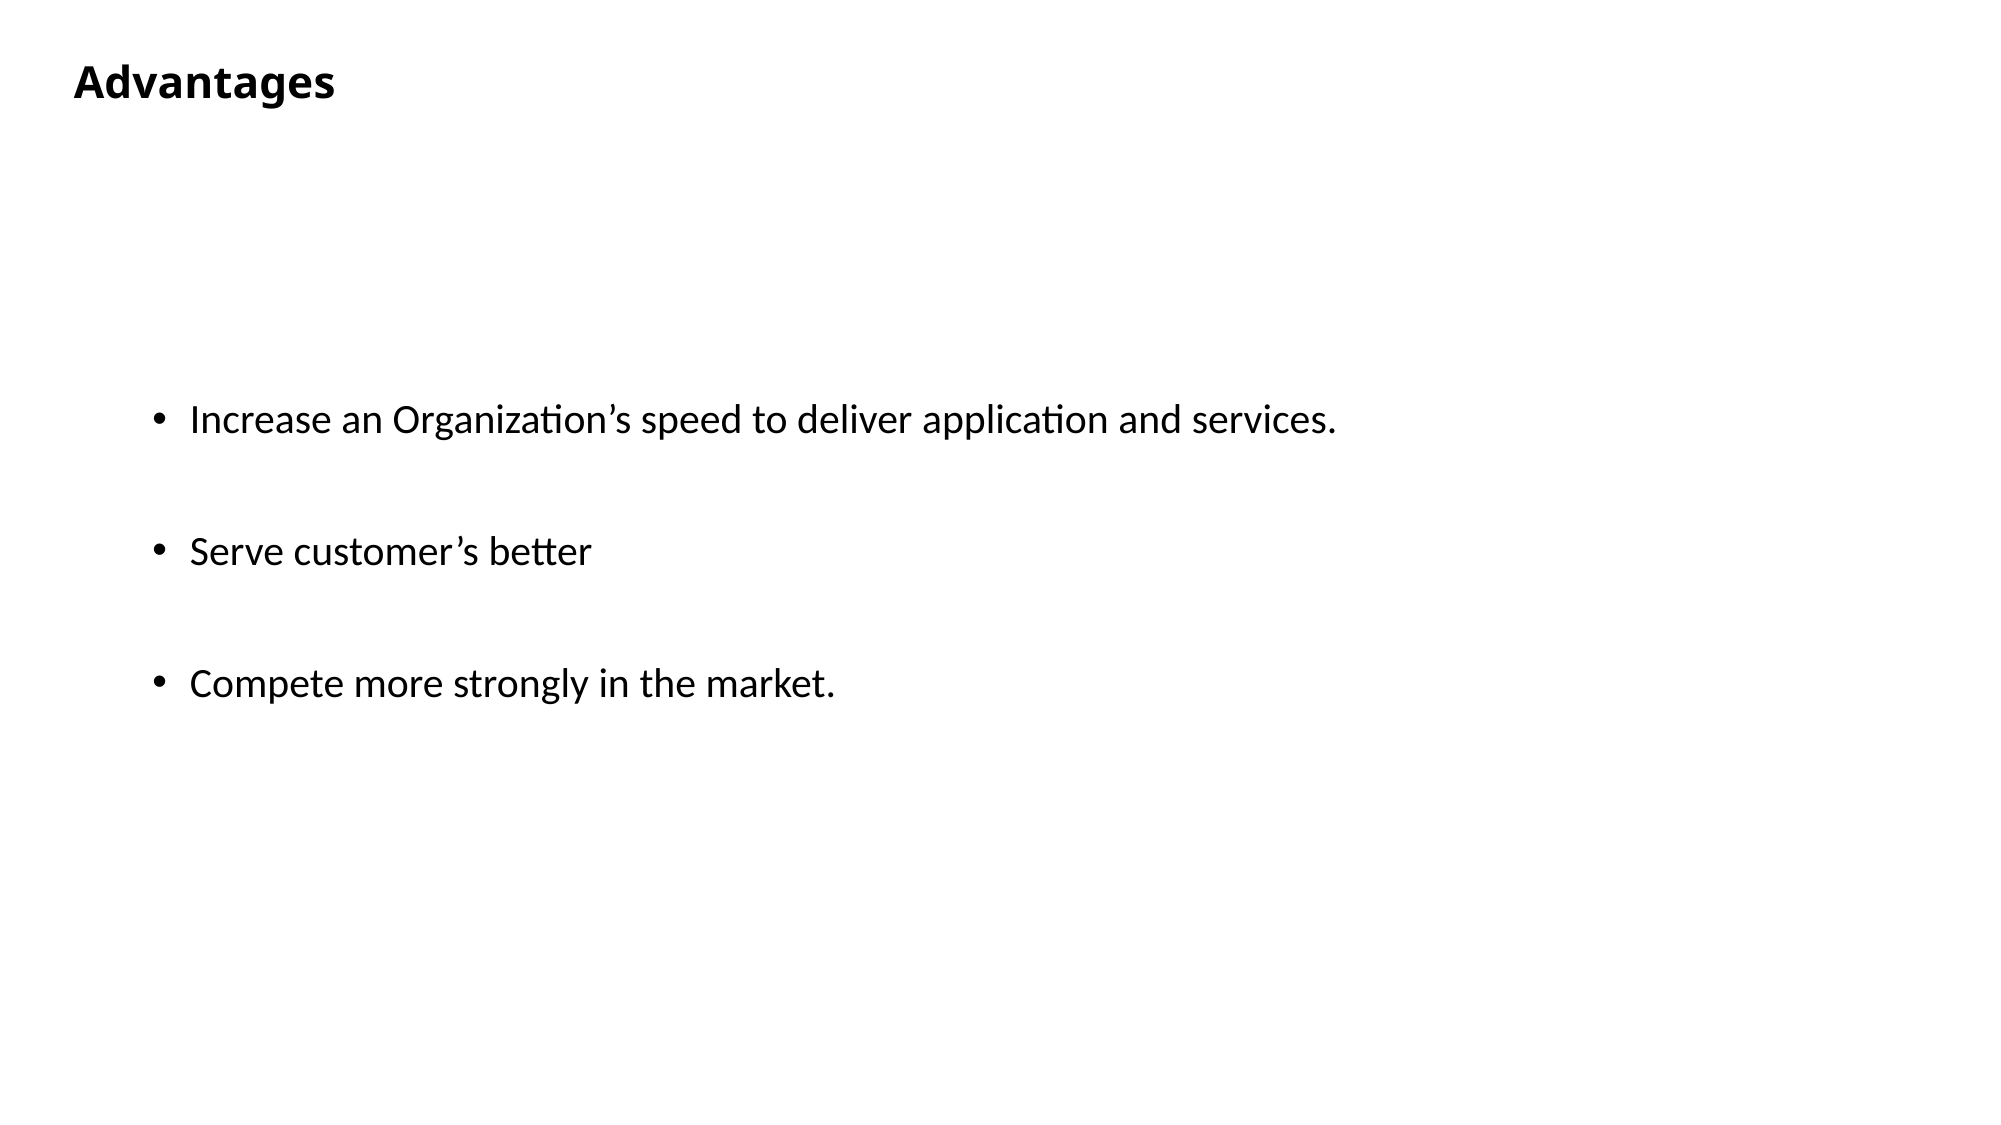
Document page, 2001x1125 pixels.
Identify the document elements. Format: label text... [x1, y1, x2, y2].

list Increase an Organization’s speed to deliver application and services. Serve customer’s better Compete more strongly in the market. [137, 299, 1863, 1014]
title Advantages [59, 52, 1939, 116]
